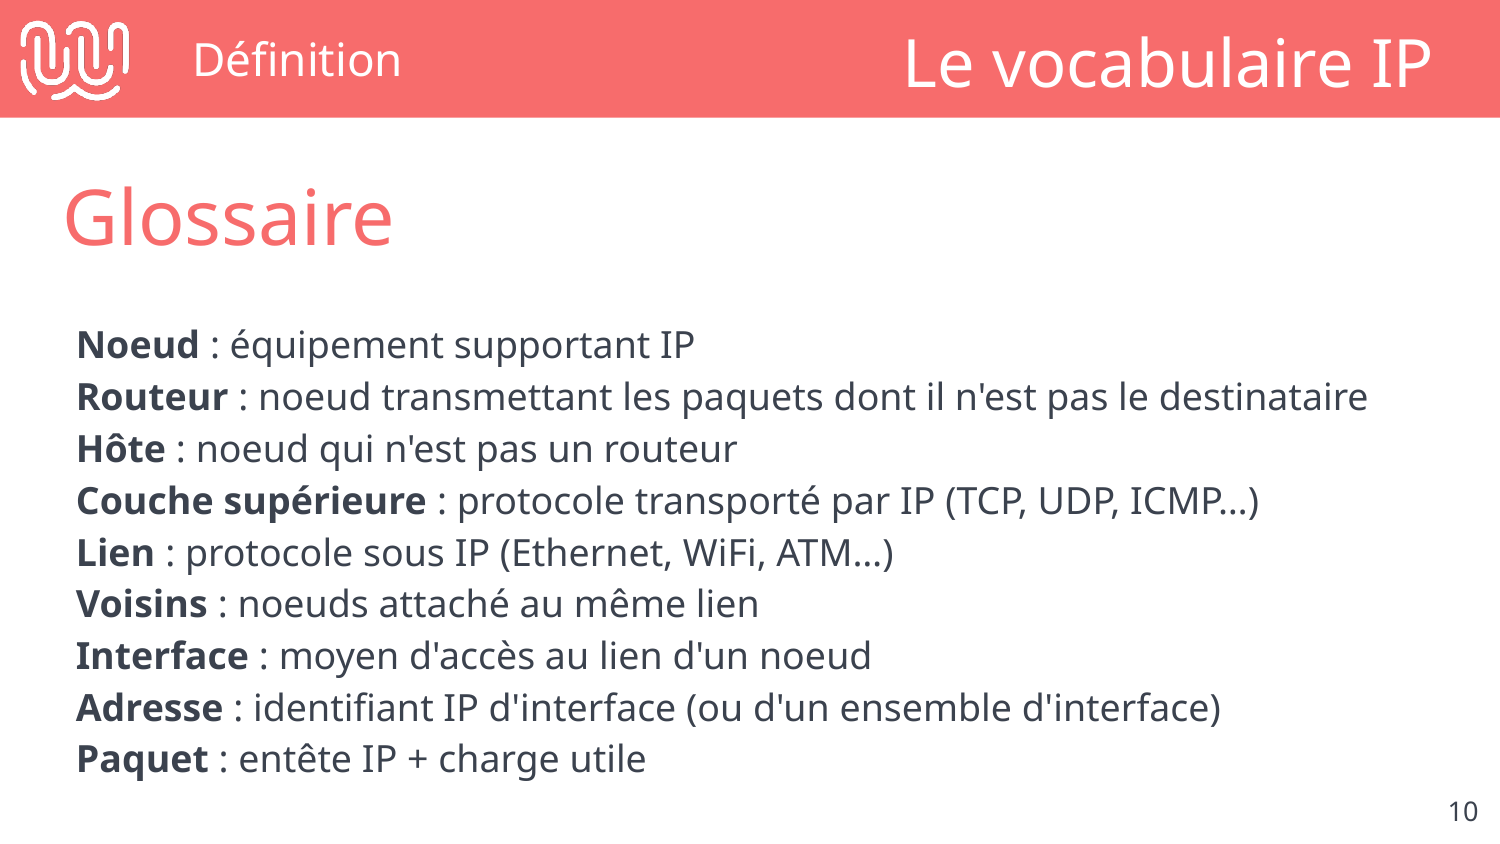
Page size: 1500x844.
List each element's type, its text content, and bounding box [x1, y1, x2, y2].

title Définition [192, 0, 896, 118]
picture [20, 20, 134, 101]
slide_number ‹#› [1403, 779, 1494, 844]
title Glossaire [62, 168, 1452, 256]
subtitle Le vocabulaire IP [902, 31, 1479, 91]
list Noeud : équipement supportant IP Routeur : noeud transmettant les paquets dont il n'est pas le destinataire Hôte : noeud qui n'est pas un routeur Couche supérieure : protocole transporté par IP (TCP, UDP, ICMP…) Lien : protocole sous IP (Ethernet, WiFi, ATM…) Voisins : noeuds attaché au même lien Interface : moyen d'accès au lien d'un noeud Adresse : identifiant IP d'interface (ou d'un ensemble d'interface) Paquet : entête IP + charge utile [75, 290, 1439, 805]
